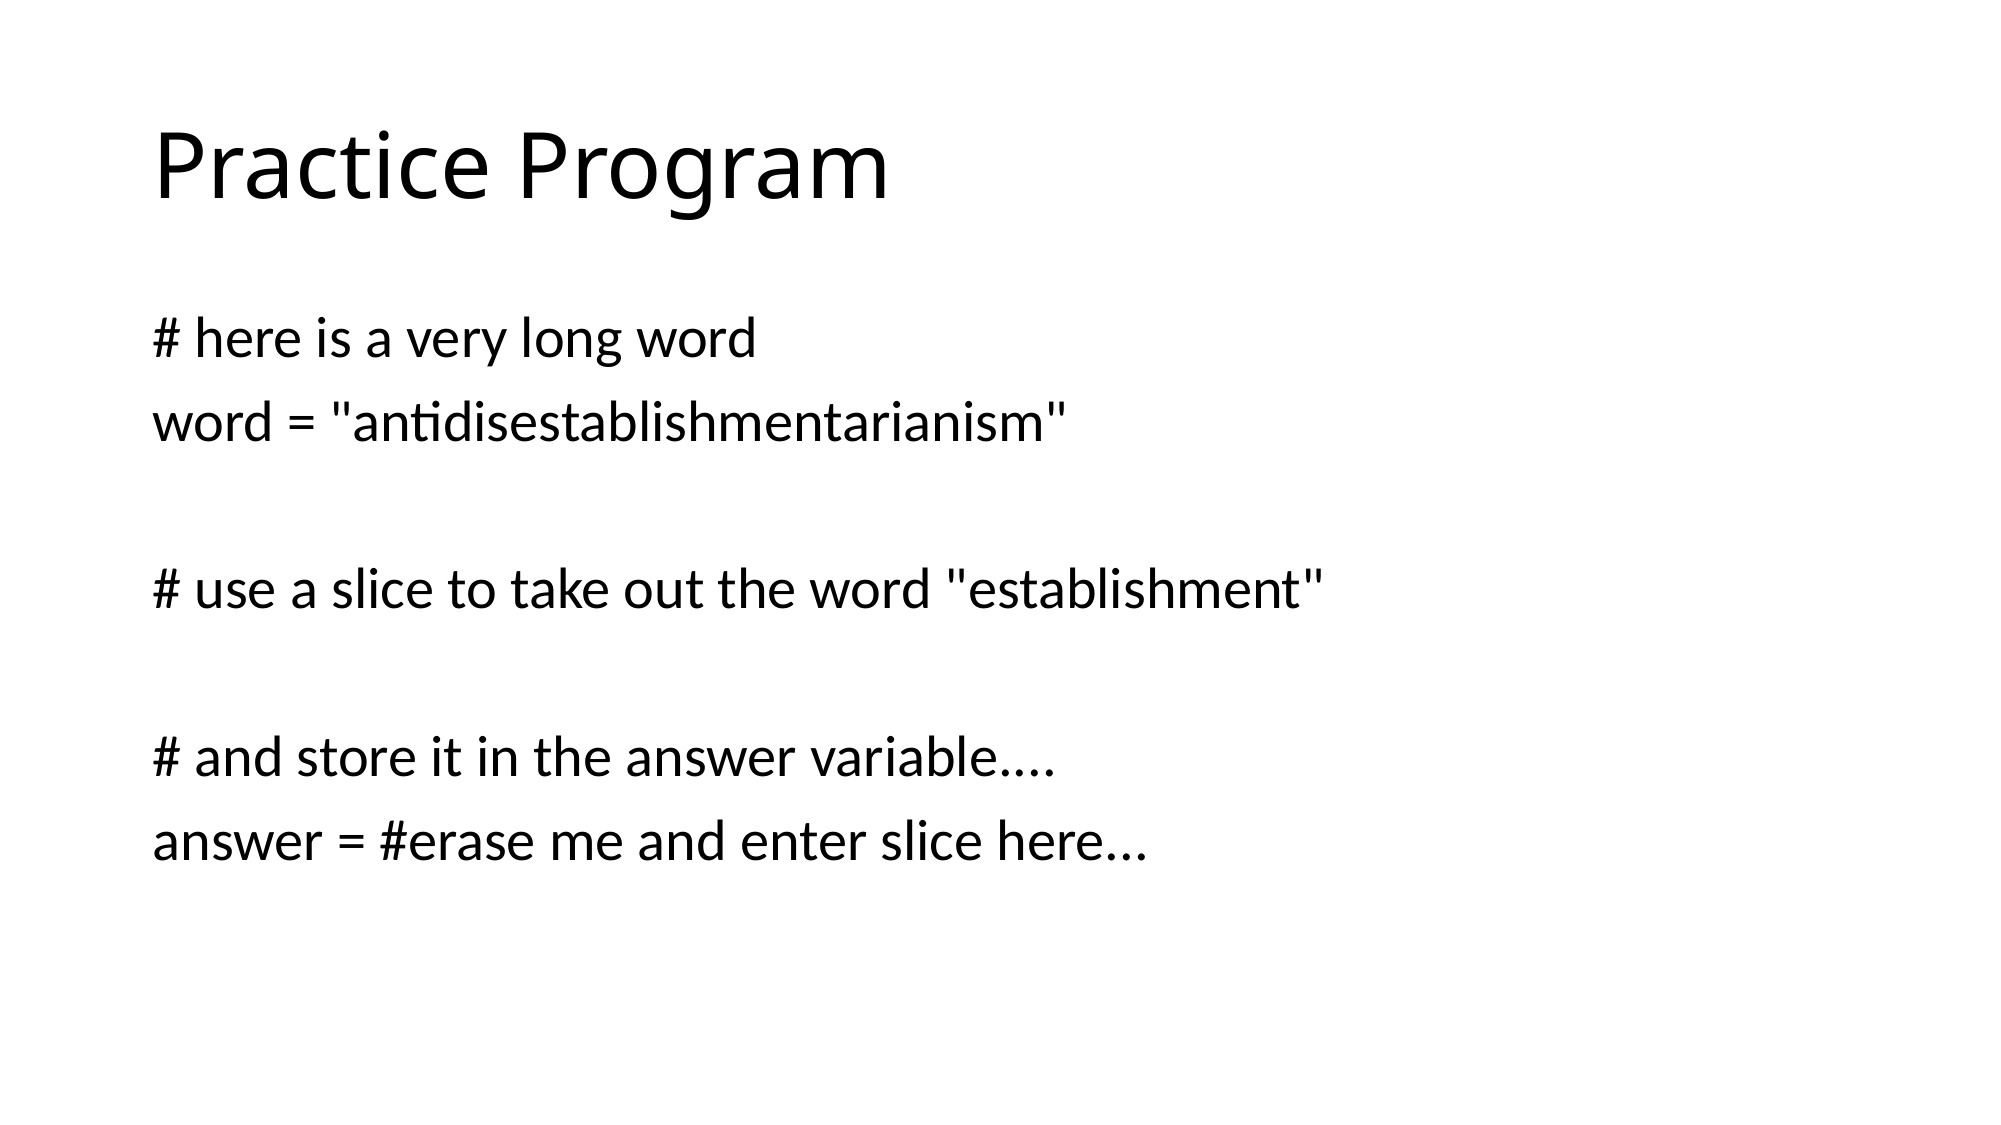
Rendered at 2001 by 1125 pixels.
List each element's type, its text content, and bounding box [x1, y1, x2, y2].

title Practice Program [137, 59, 1863, 278]
list # here is a very long word word = "antidisestablishmentarianism" # use a slice to take out the word "establishment" # and store it in the answer variable.... answer = #erase me and enter slice here... [137, 299, 1863, 1014]
